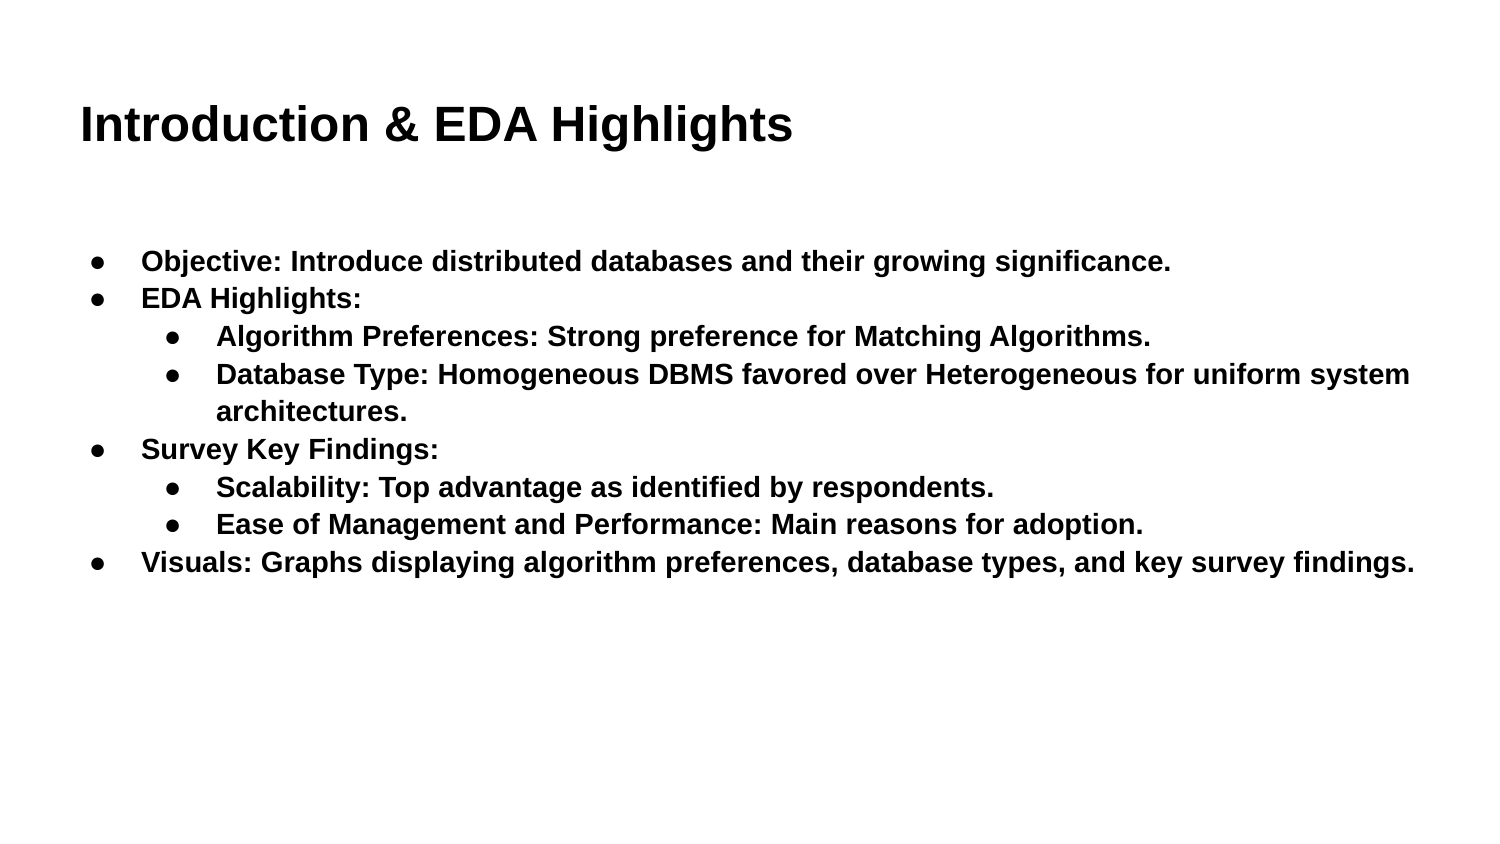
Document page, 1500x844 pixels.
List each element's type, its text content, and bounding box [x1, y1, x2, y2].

title Introduction & EDA Highlights [51, 72, 1449, 167]
list Objective: Introduce distributed databases and their growing significance. EDA Highlights: Algorithm Preferences: Strong preference for Matching Algorithms. Database Type: Homogeneous DBMS favored over Heterogeneous for uniform system architectures. Survey Key Findings: Scalability: Top advantage as identified by respondents. Ease of Management and Performance: Main reasons for adoption. Visuals: Graphs displaying algorithm preferences, database types, and key survey findings. [51, 224, 1449, 786]
